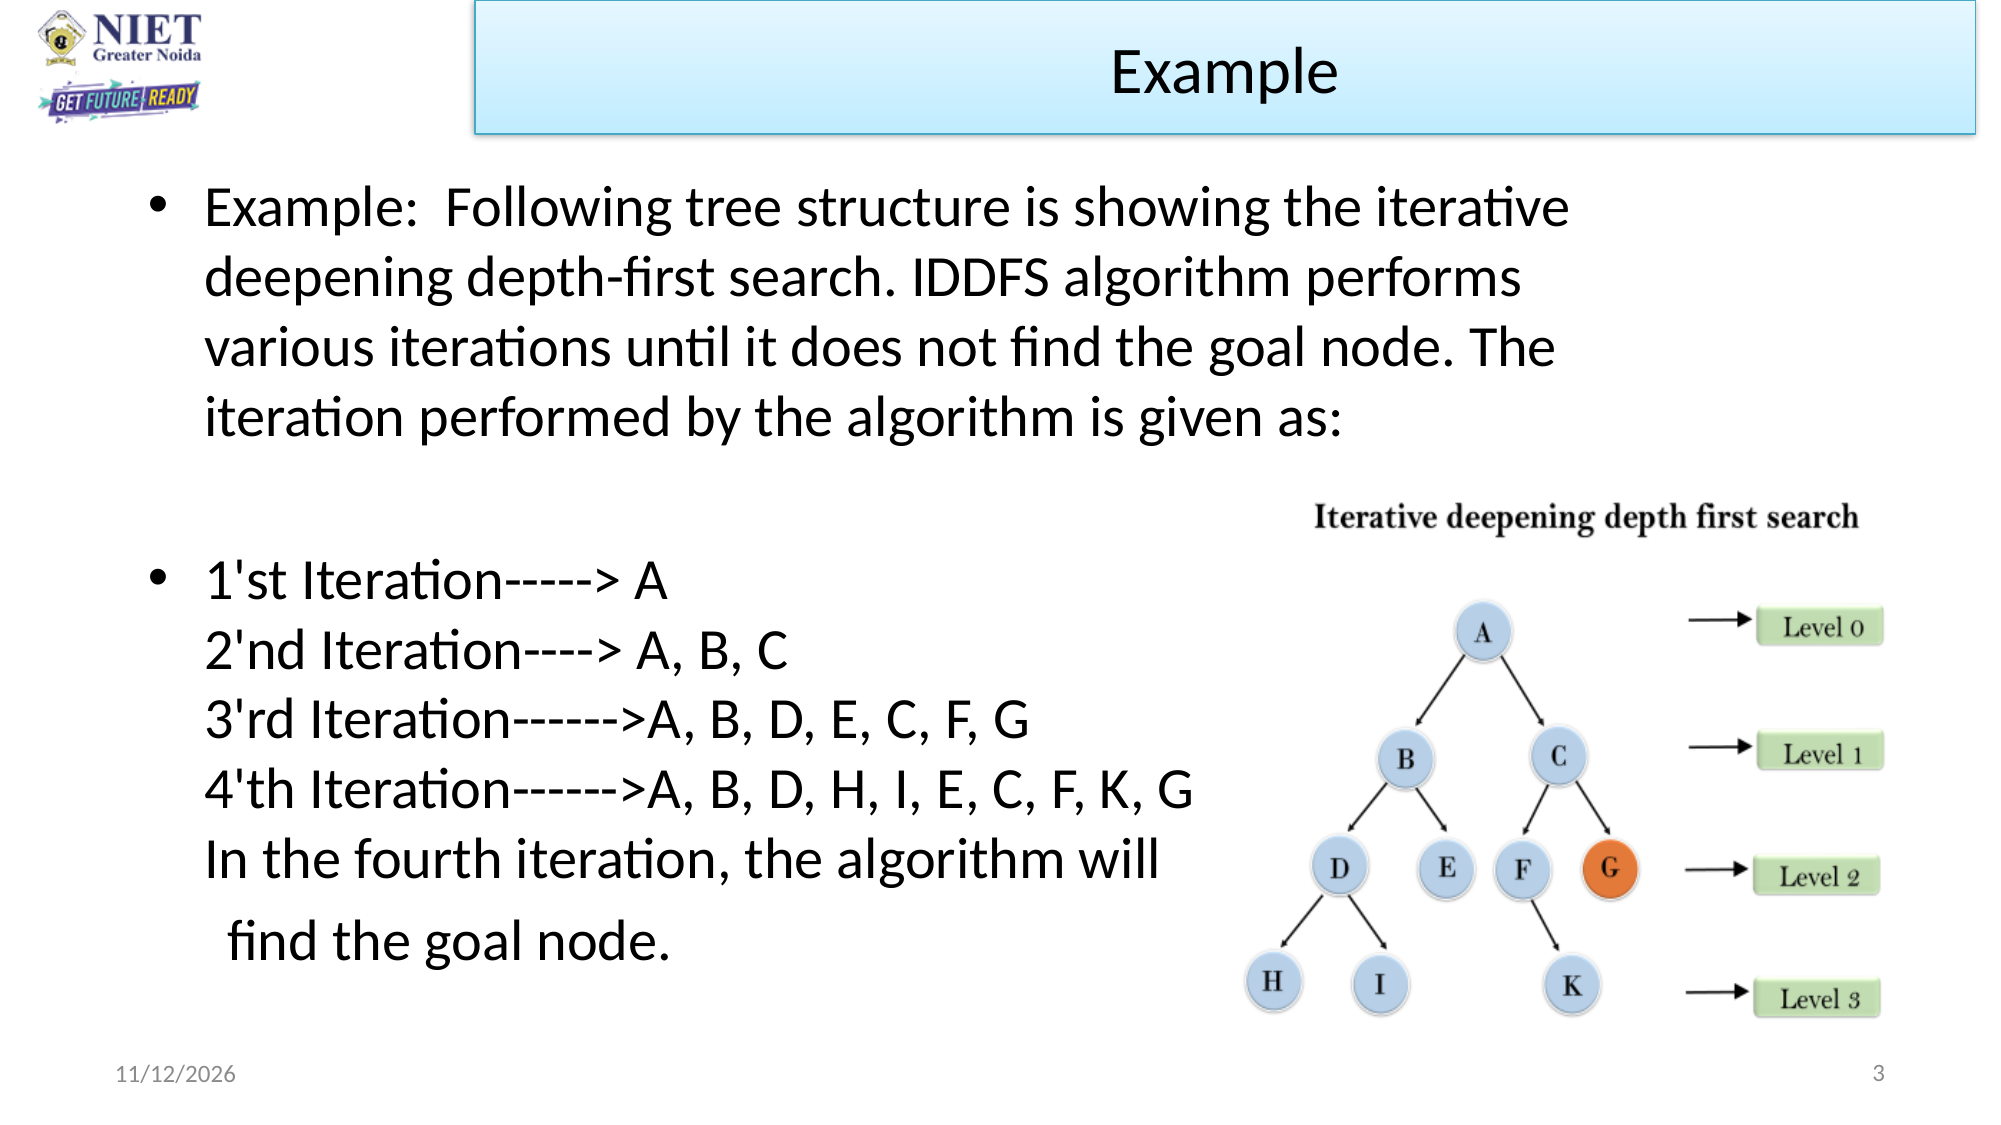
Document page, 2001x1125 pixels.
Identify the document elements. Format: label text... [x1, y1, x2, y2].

picture [0, 0, 238, 135]
list Example: Following tree structure is showing the iterative deepening depth-first search. IDDFS algorithm performs various iterations until it does not find the goal node. The iteration performed by the algorithm is given as: 1'st Iteration-----> A 2'nd Iteration----> A, B, C 3'rd Iteration------>A, B, D, E, C, F, G 4'th Iteration------>A, B, D, H, I, E, C, F, K, G In the fourth iteration, the algorithm will find the goal node. [132, 160, 1662, 1042]
slide_number 3 [1433, 1048, 1900, 1102]
picture [1235, 497, 1901, 1041]
text_box Example [474, 0, 1976, 135]
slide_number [99, 1042, 567, 1103]
